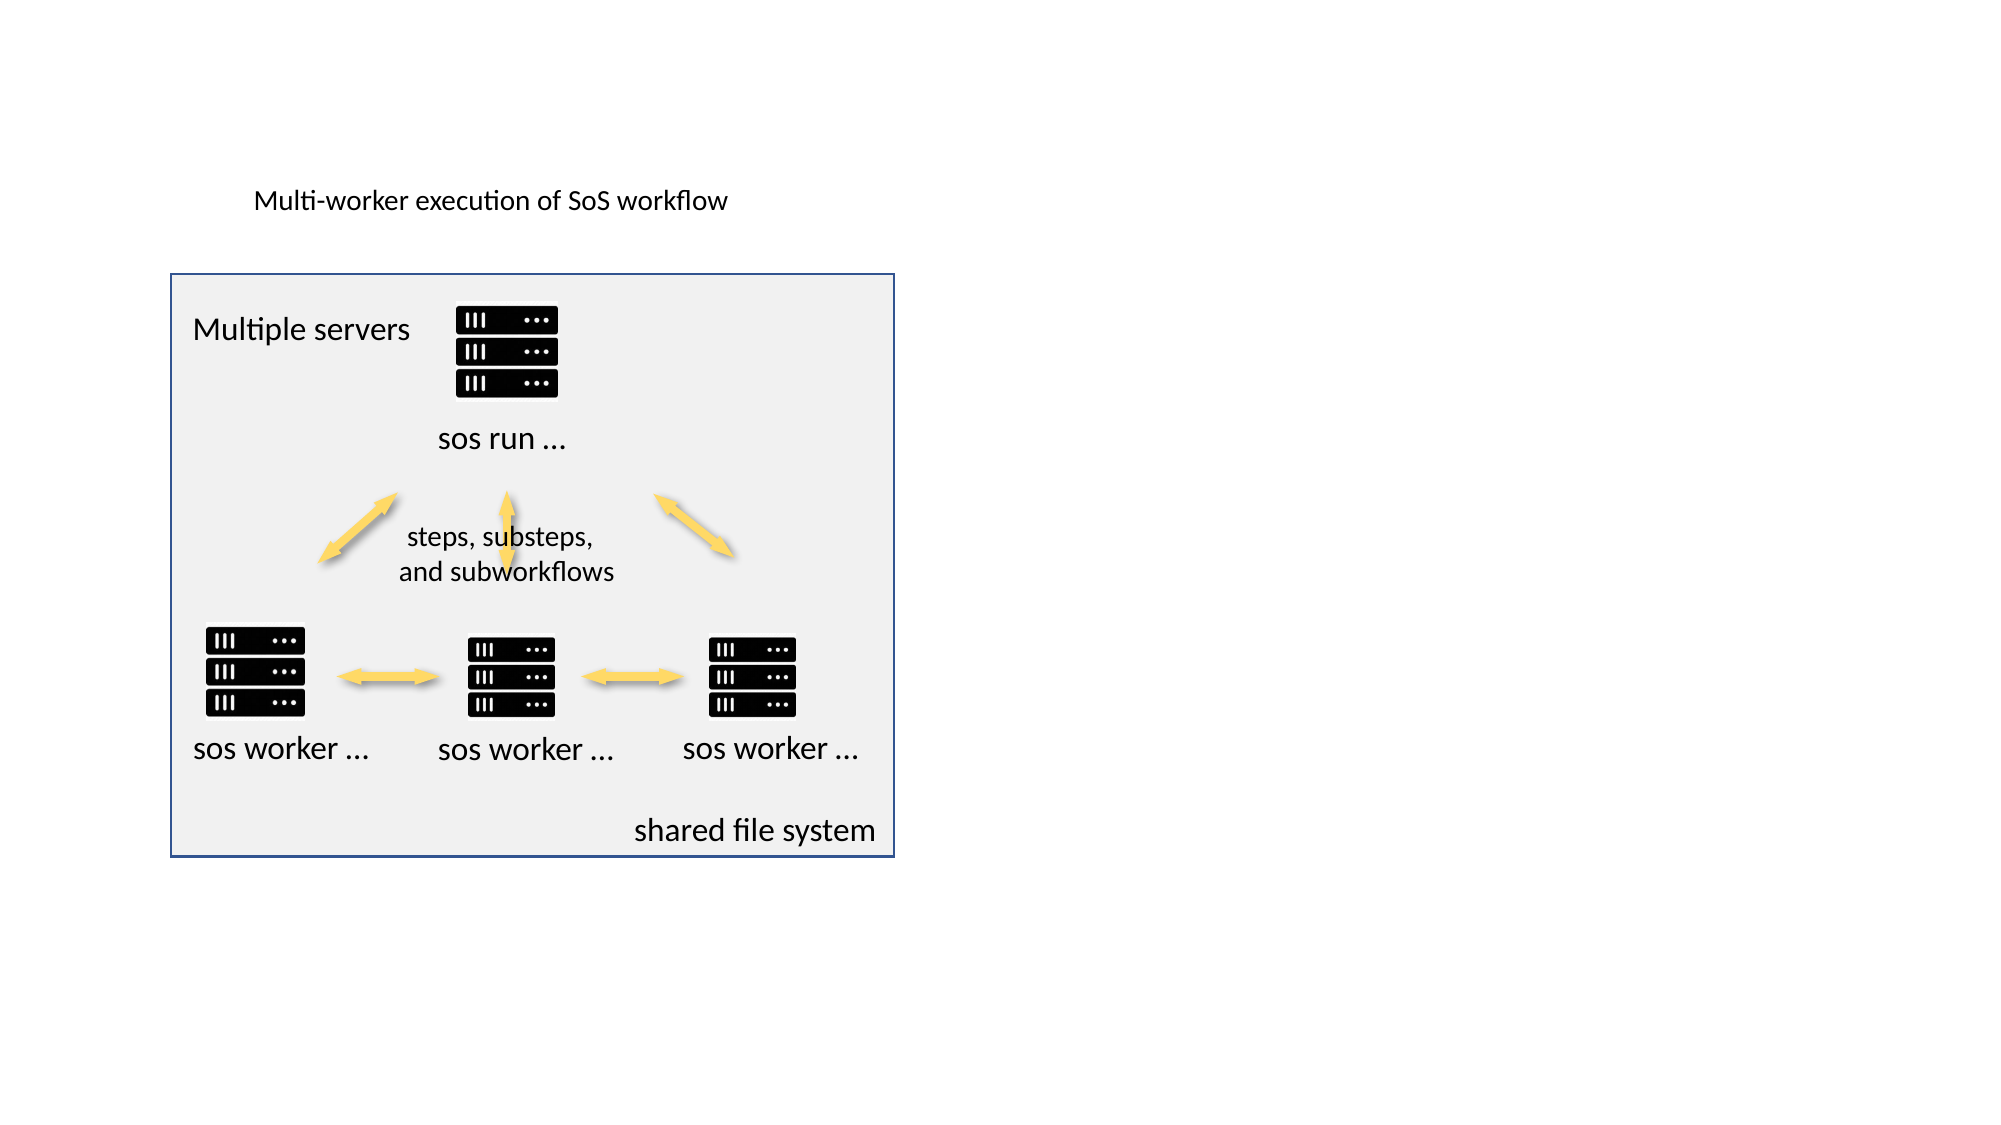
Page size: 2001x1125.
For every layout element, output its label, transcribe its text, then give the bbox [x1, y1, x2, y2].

picture [206, 622, 305, 721]
text_box [90, 112, 1910, 253]
text_box sos worker … [423, 720, 685, 775]
picture [468, 633, 555, 721]
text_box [317, 492, 398, 564]
text_box shared file system [619, 800, 892, 856]
picture [456, 301, 558, 402]
text_box steps, substeps, and subworkflows [383, 510, 630, 595]
text_box sos worker … [667, 718, 930, 774]
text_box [652, 493, 735, 558]
text_box Multi-worker execution of SoS workflow [238, 173, 851, 224]
picture [709, 633, 796, 721]
text_box [170, 273, 895, 858]
text_box sos worker … [178, 718, 440, 774]
text_box Multiple servers [177, 299, 426, 355]
text_box sos run … [423, 408, 685, 464]
